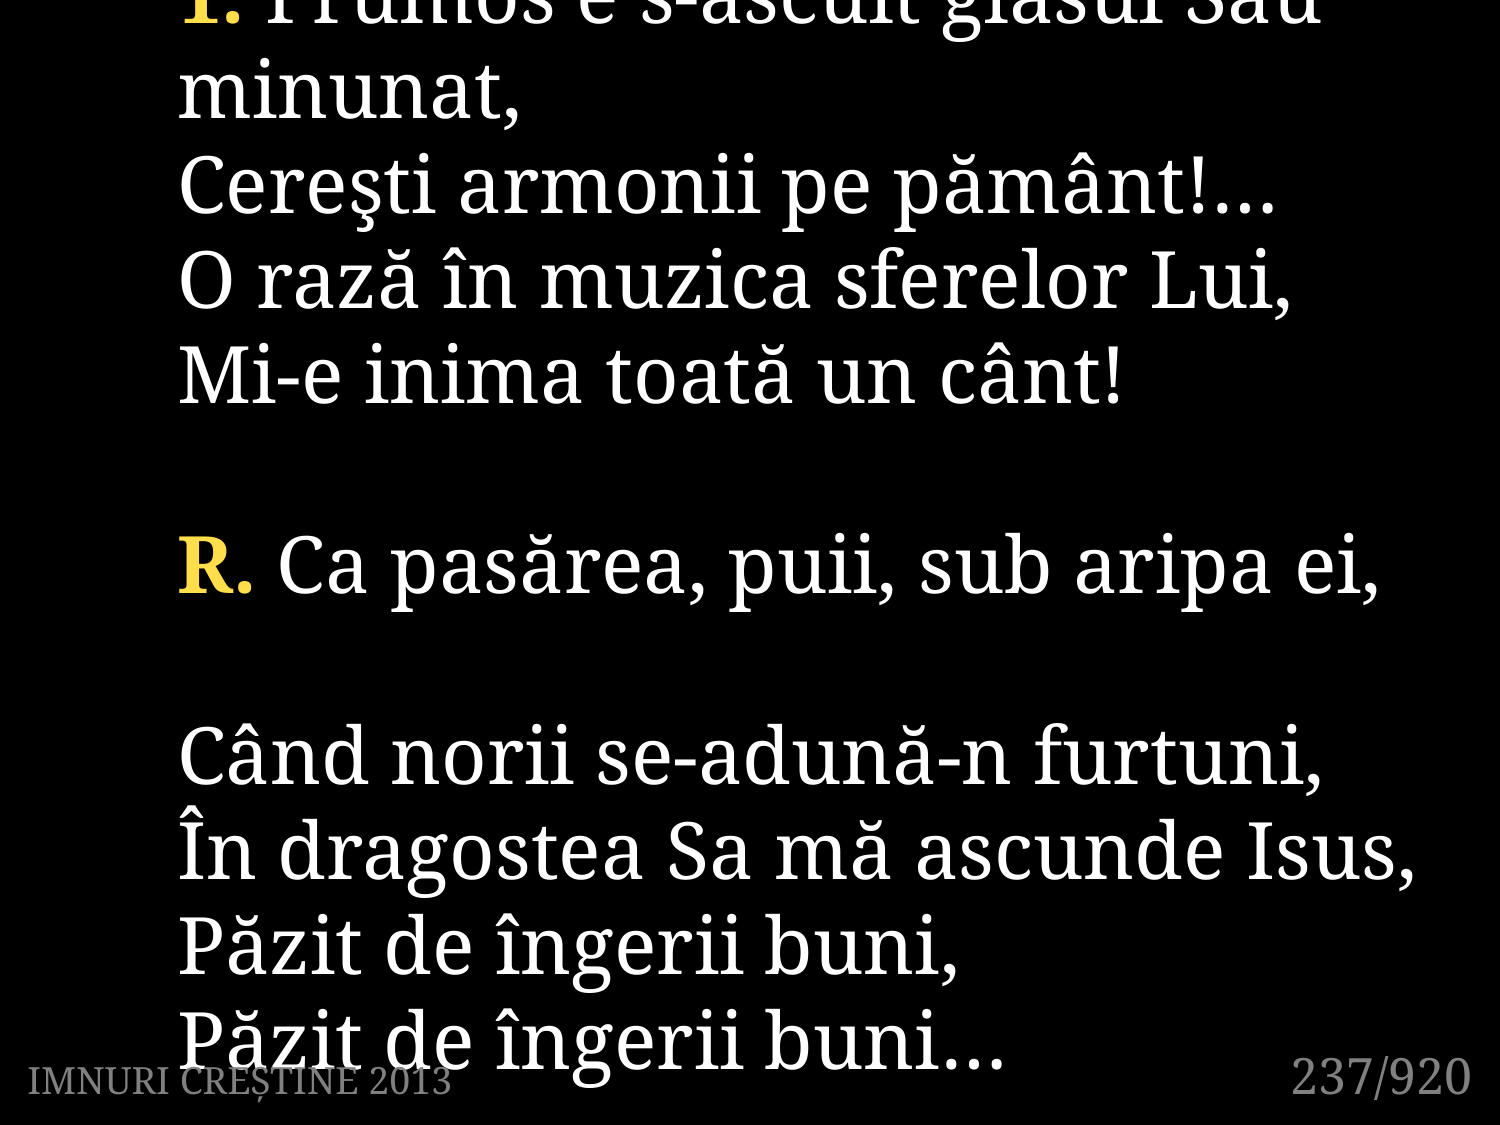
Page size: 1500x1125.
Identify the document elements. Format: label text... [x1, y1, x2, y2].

text_box 1. Frumos e s-ascult glasul Său minunat, Cereşti armonii pe pământ!… O rază în muzica sferelor Lui, Mi-e inima toată un cânt! R. Ca pasărea, puii, sub aripa ei, Când norii se-adună-n furtuni, În dragostea Sa mă ascunde Isus, Păzit de îngerii buni, Păzit de îngerii buni… [162, 0, 1500, 1093]
text_box IMNURI CREȘTINE 2013 [12, 1049, 637, 1110]
text_box 237/920 [637, 1037, 1488, 1113]
